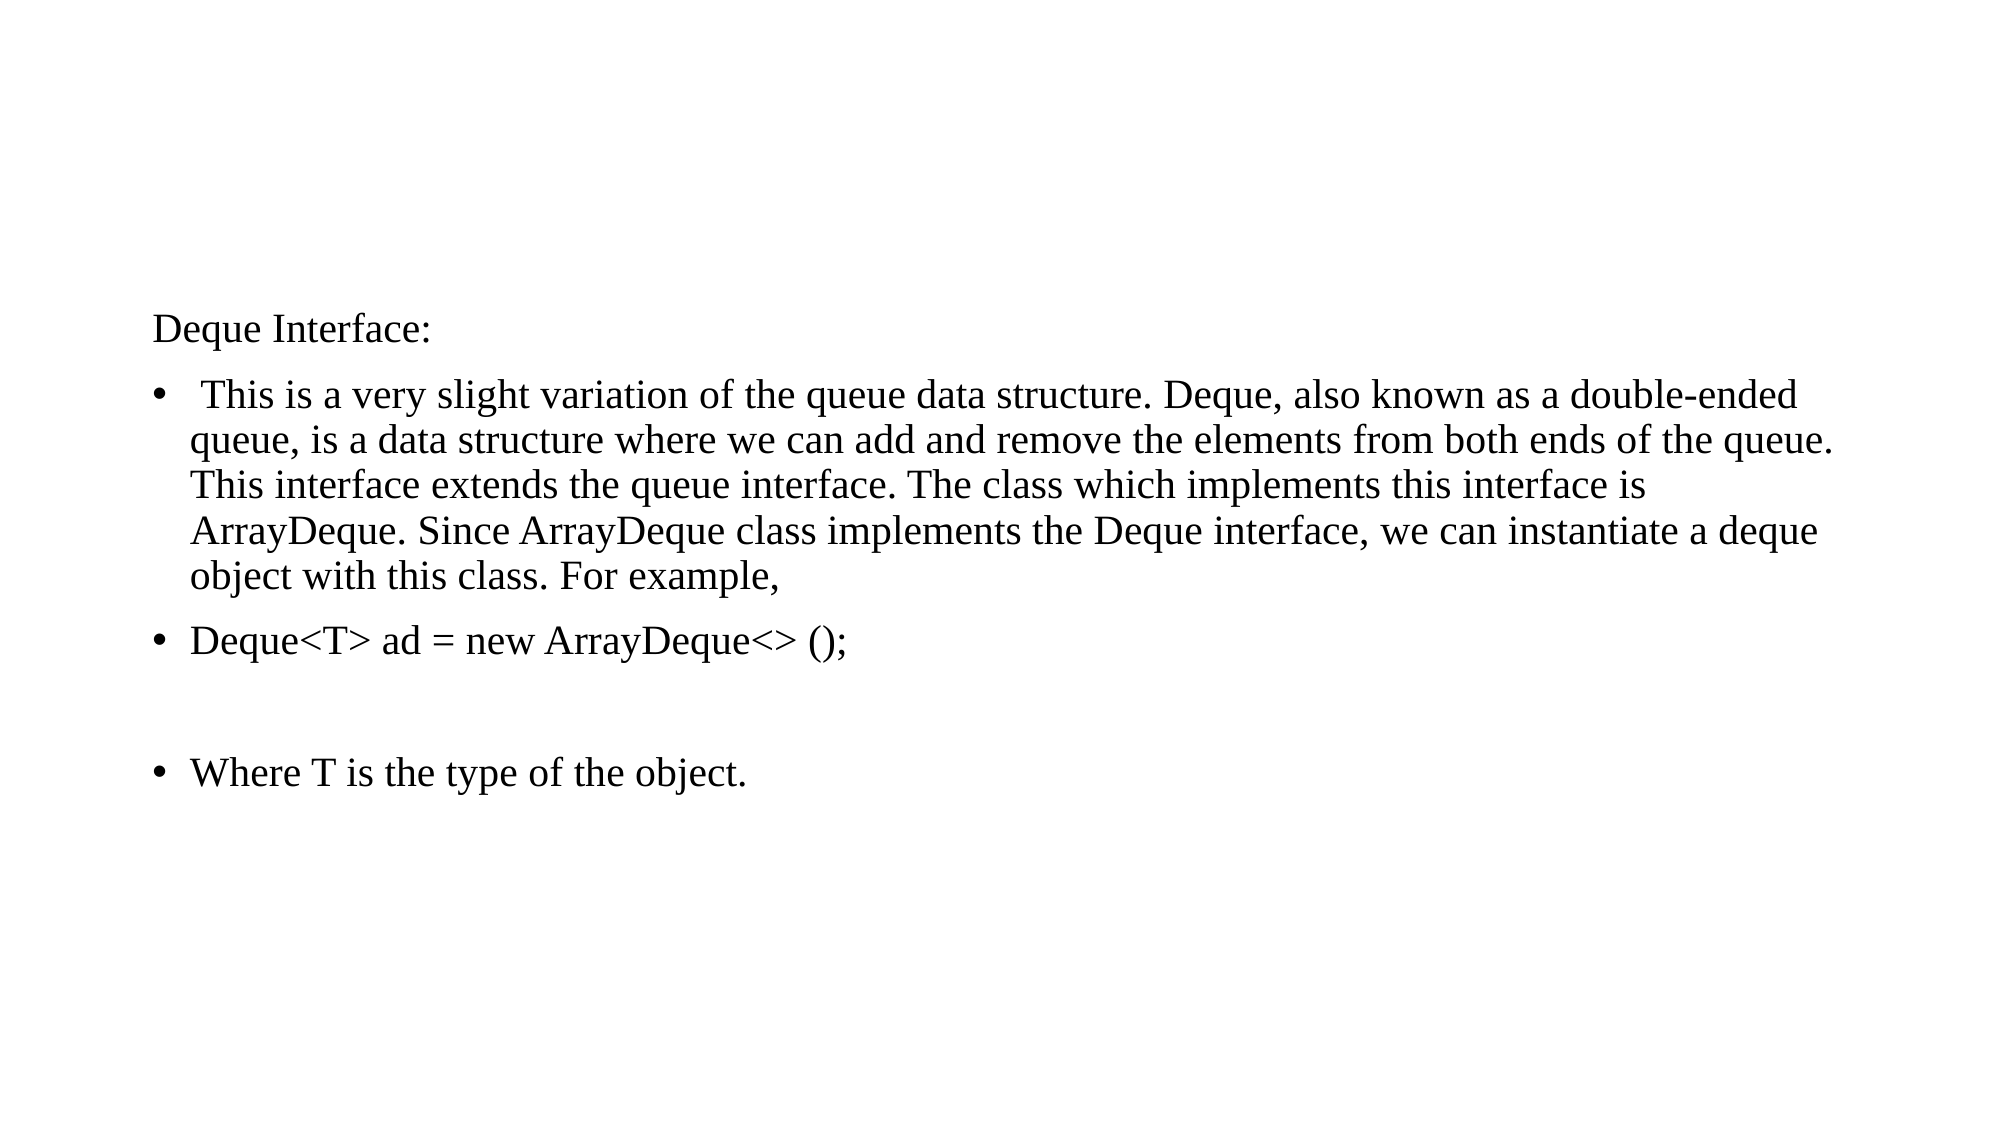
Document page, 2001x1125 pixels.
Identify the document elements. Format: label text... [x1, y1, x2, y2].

list Deque Interface: This is a very slight variation of the queue data structure. Deque, also known as a double-ended queue, is a data structure where we can add and remove the elements from both ends of the queue. This interface extends the queue interface. The class which implements this interface is ArrayDeque. Since ArrayDeque class implements the Deque interface, we can instantiate a deque object with this class. For example, Deque<T> ad = new ArrayDeque<> (); Where T is the type of the object. [137, 299, 1863, 1014]
